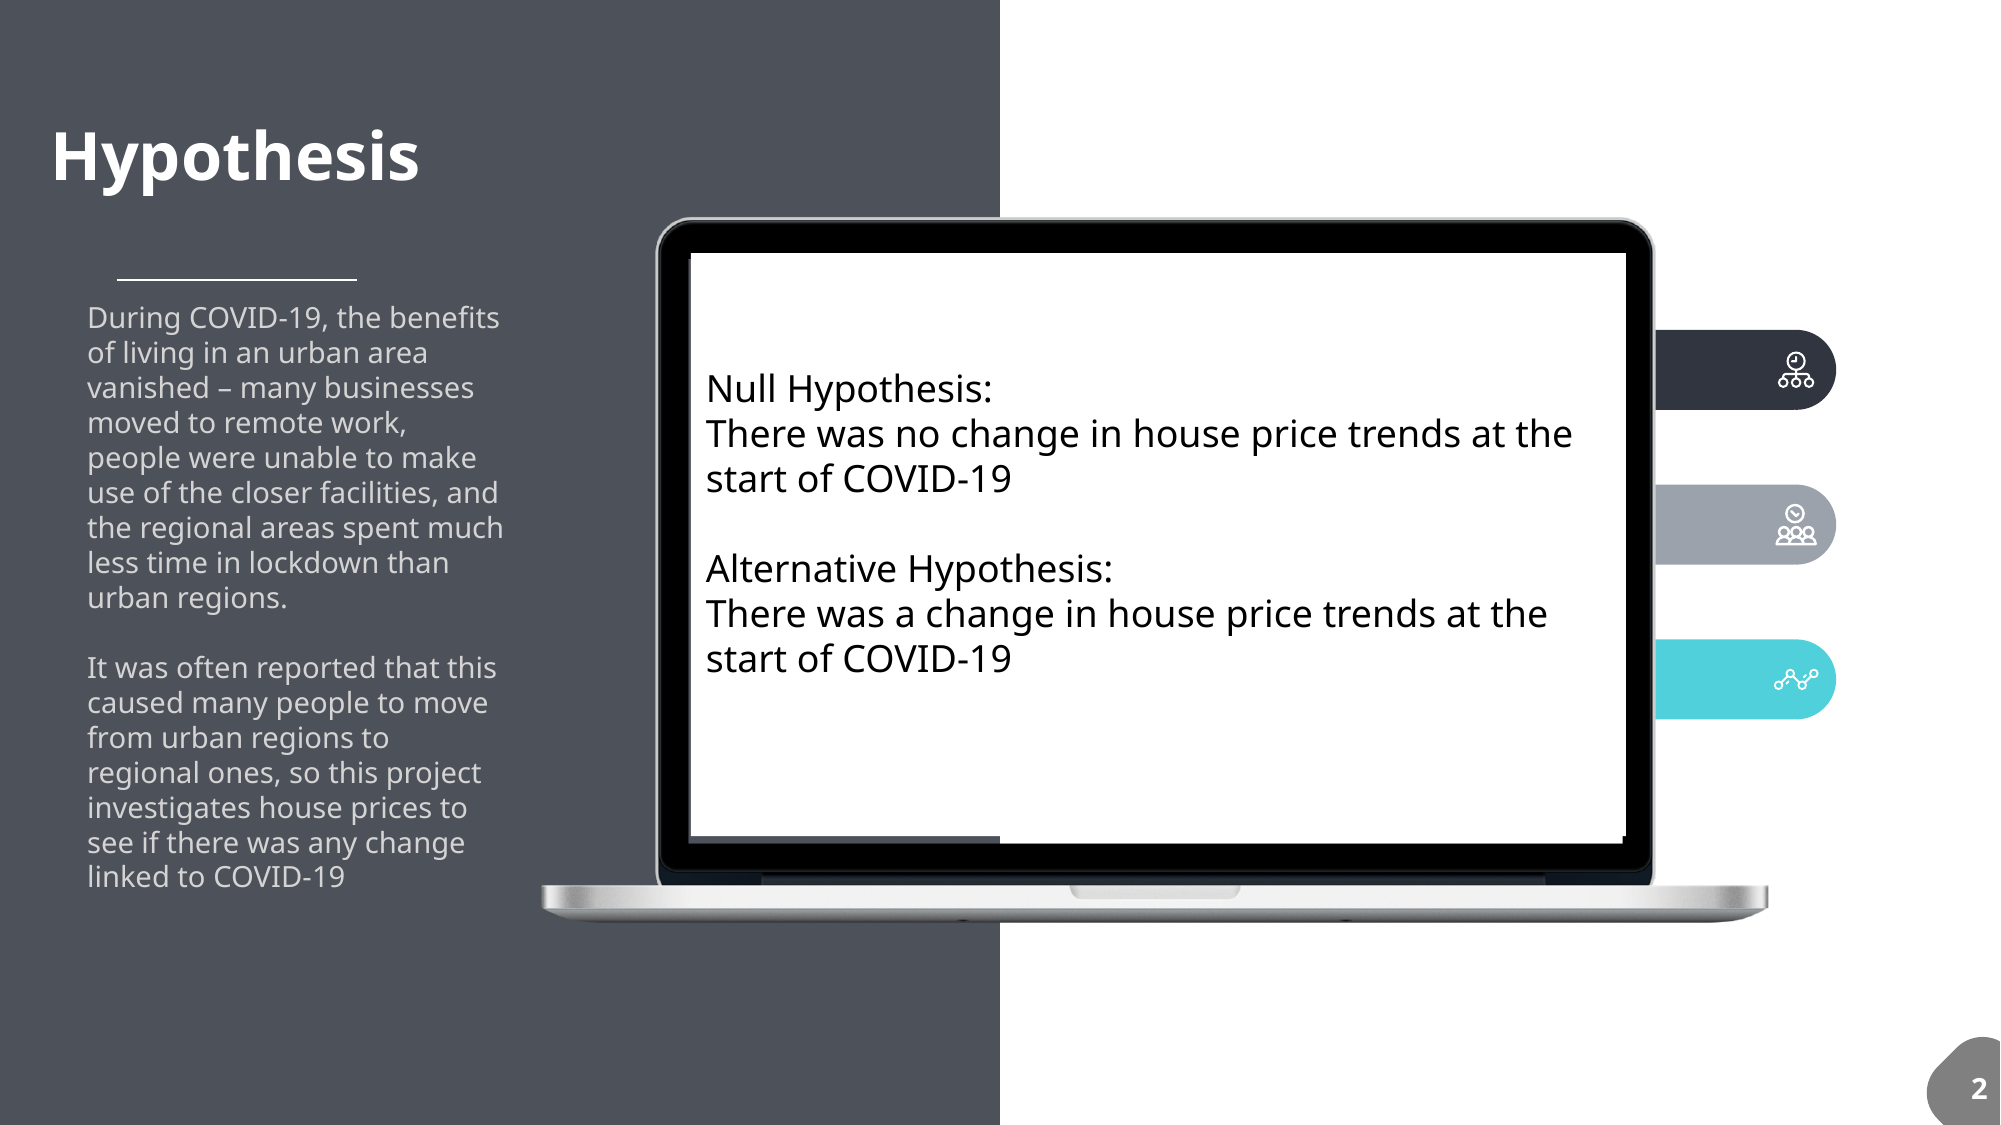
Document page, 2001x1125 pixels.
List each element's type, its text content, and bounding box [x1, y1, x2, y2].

text_box [0, 0, 1001, 1125]
picture [418, 140, 1891, 1047]
text_box [1925, 1035, 2000, 1125]
text_box 2 [1956, 1063, 2000, 1113]
text_box Hypothesis [49, 113, 691, 194]
text_box During COVID-19, the benefits of living in an urban area vanished – many businesses moved to remote work, people were unable to make use of the closer facilities, and the regional areas spent much less time in lockdown than urban regions. It was often reported that this caused many people to move from urban regions to regional ones, so this project investigates house prices to see if there was any change linked to COVID-19 [87, 299, 418, 894]
